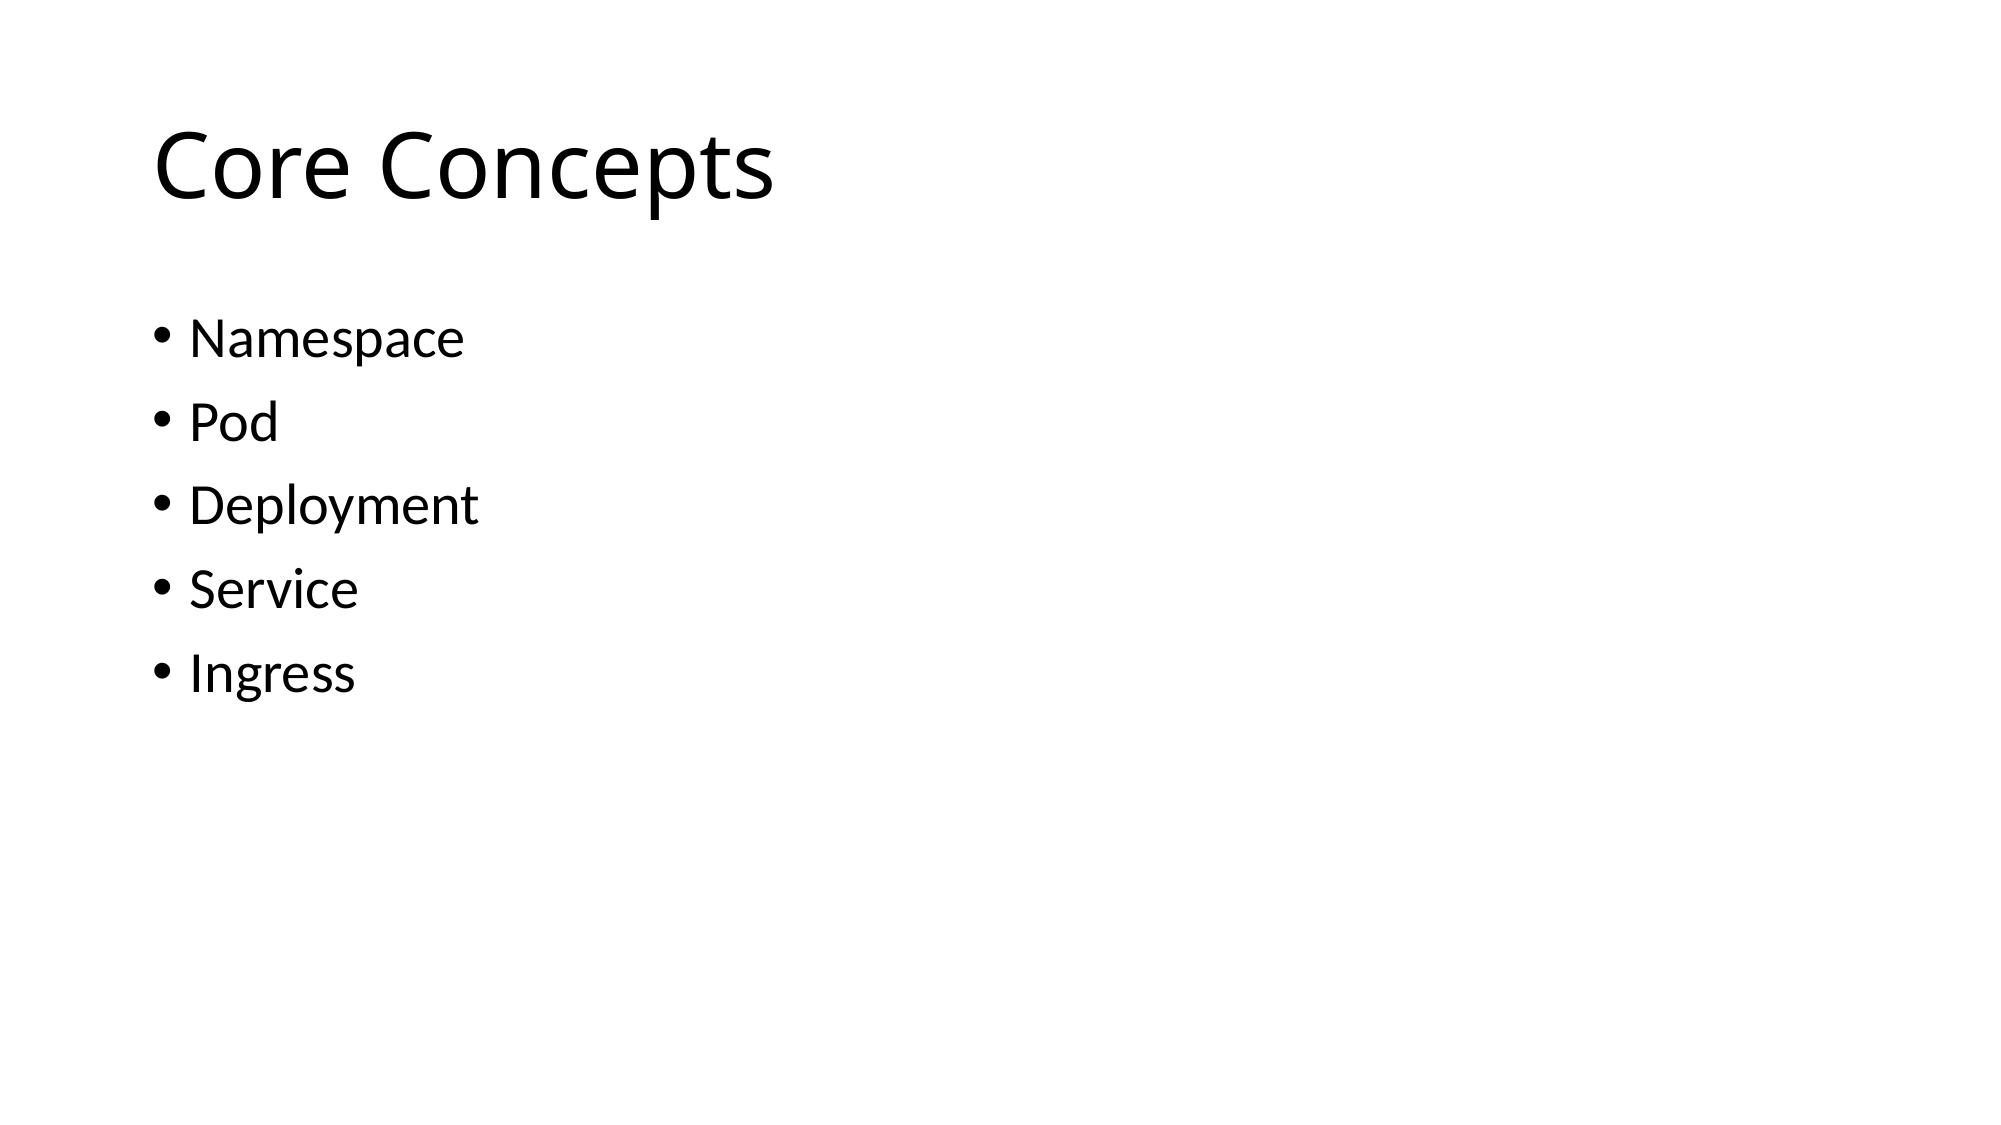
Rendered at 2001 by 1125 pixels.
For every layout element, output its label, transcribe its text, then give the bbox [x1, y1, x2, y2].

title Core Concepts [137, 59, 1863, 278]
list Namespace Pod Deployment Service Ingress [137, 299, 1863, 1014]
